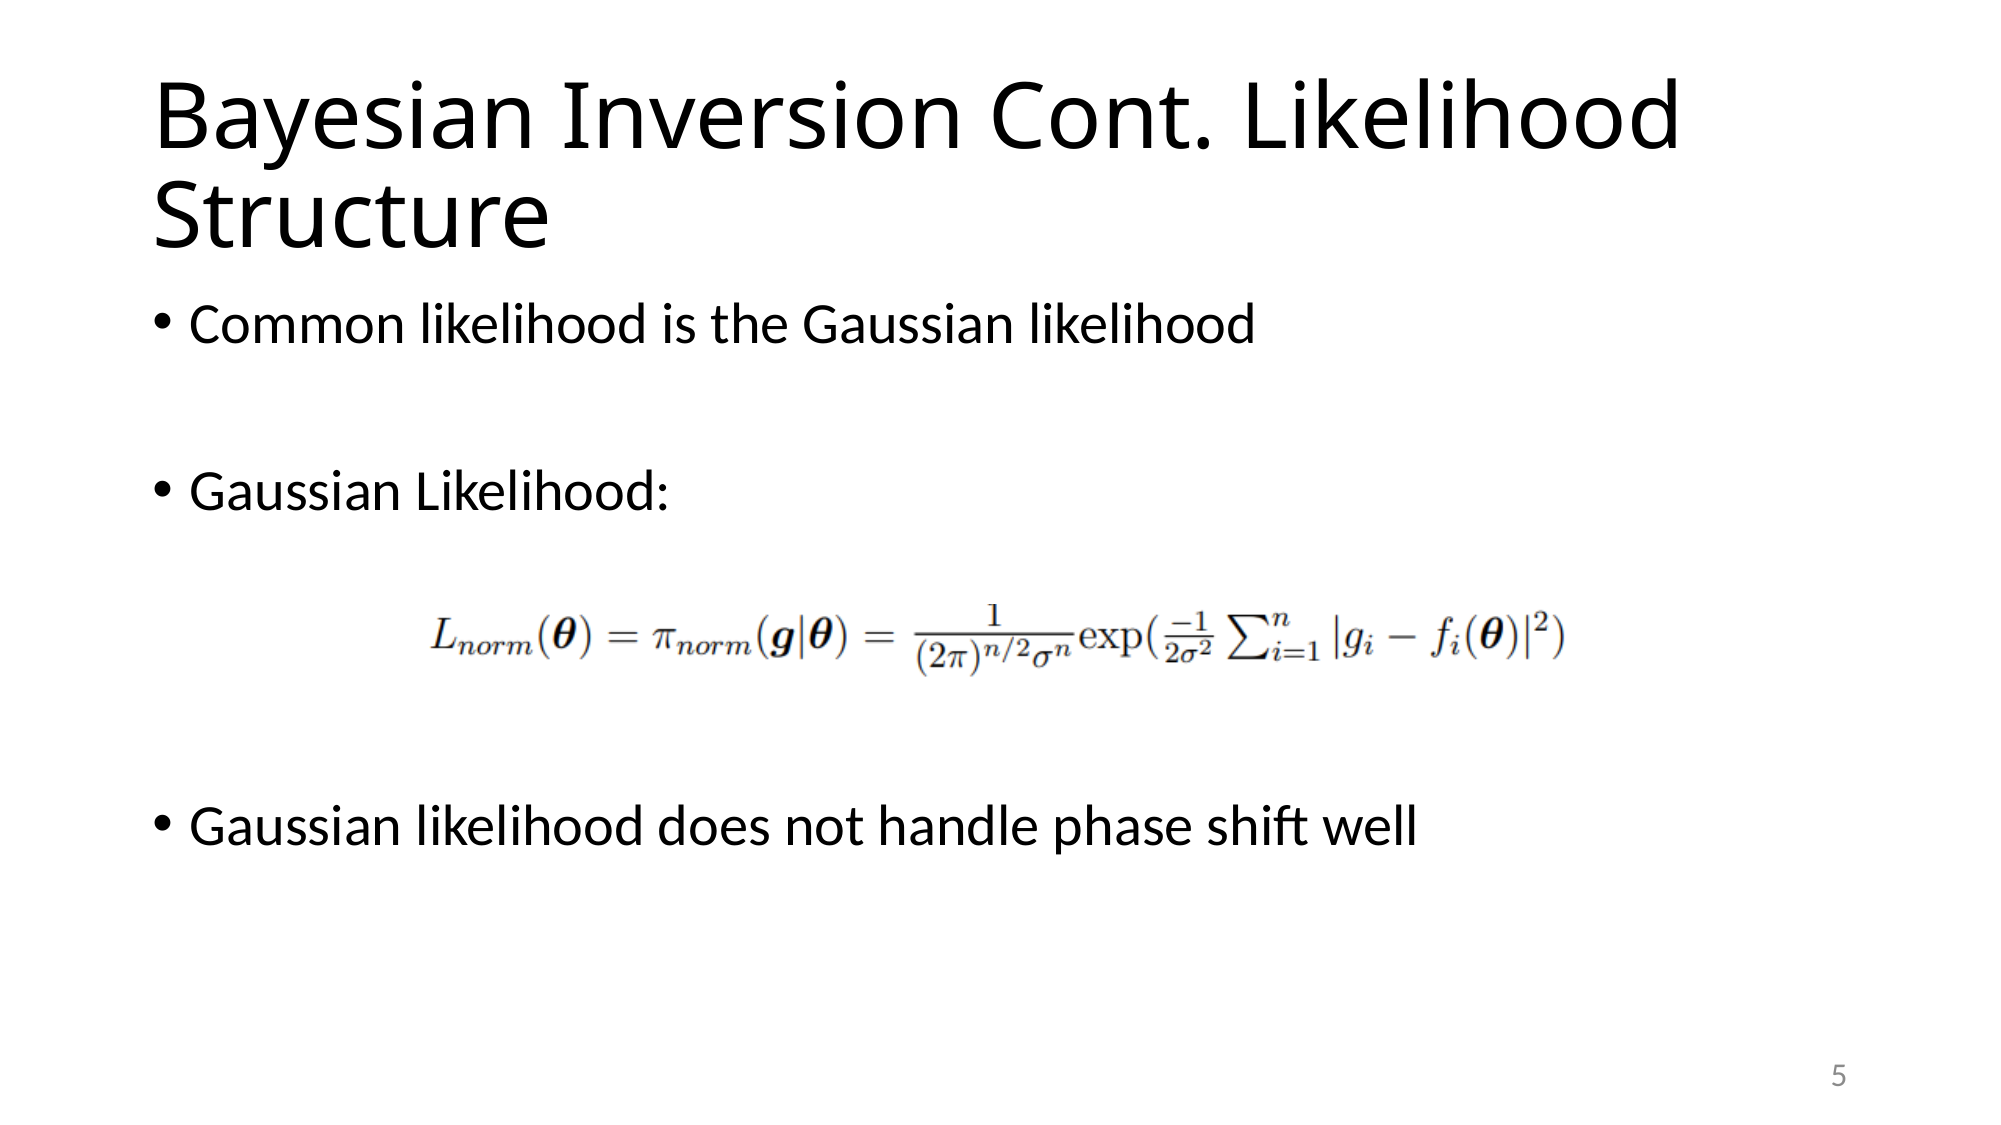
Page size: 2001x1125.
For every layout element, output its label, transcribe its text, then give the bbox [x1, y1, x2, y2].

picture [428, 604, 1572, 680]
title Bayesian Inversion Cont. Likelihood Structure [137, 59, 1863, 278]
list Common likelihood is the Gaussian likelihood Gaussian Likelihood: Gaussian likelihood does not handle phase shift well [137, 285, 1863, 1000]
slide_number 5 [1412, 1042, 1863, 1103]
